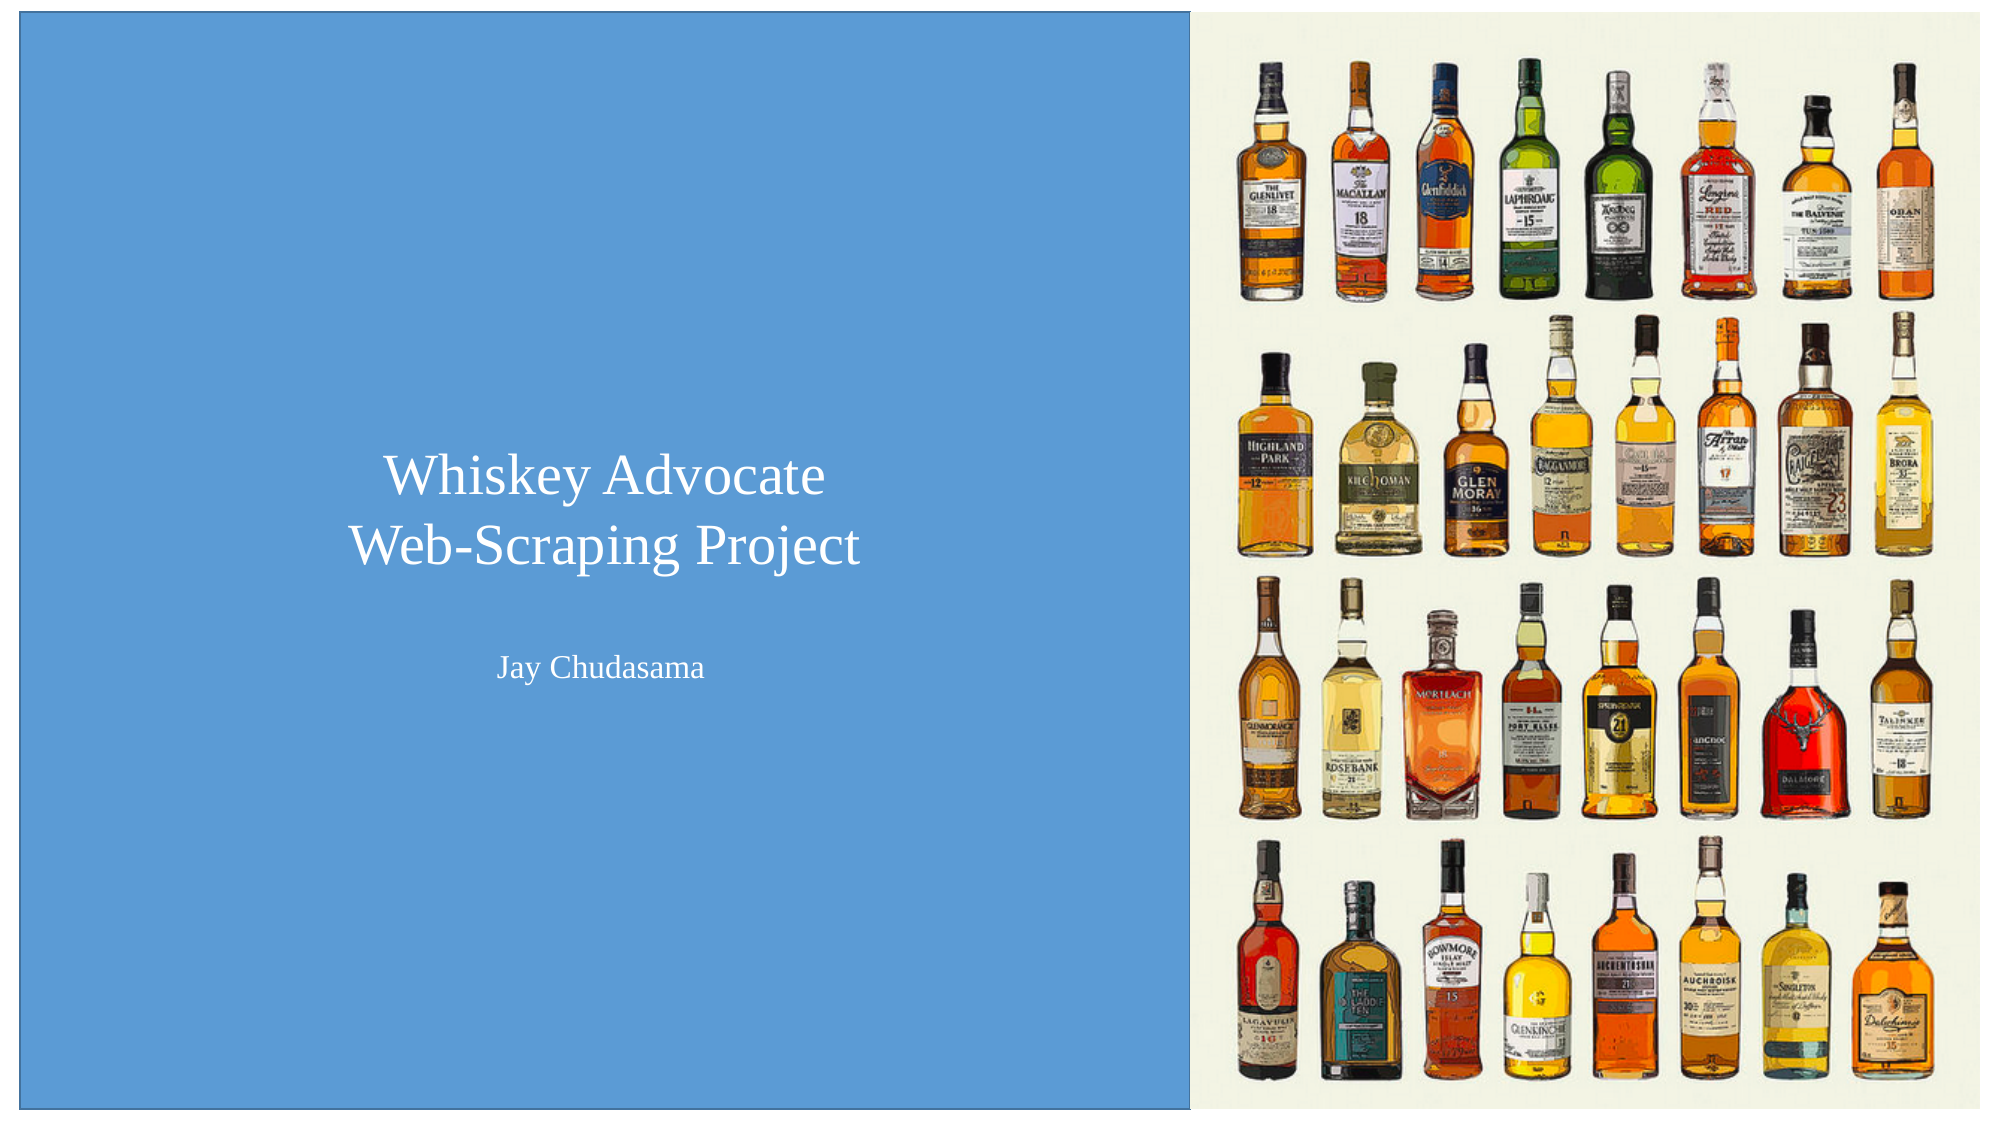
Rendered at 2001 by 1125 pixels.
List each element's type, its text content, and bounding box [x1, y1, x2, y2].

picture [1190, 12, 1980, 1109]
text_box Whiskey Advocate Web-Scraping Project Jay Chudasama [19, 11, 1191, 1110]
